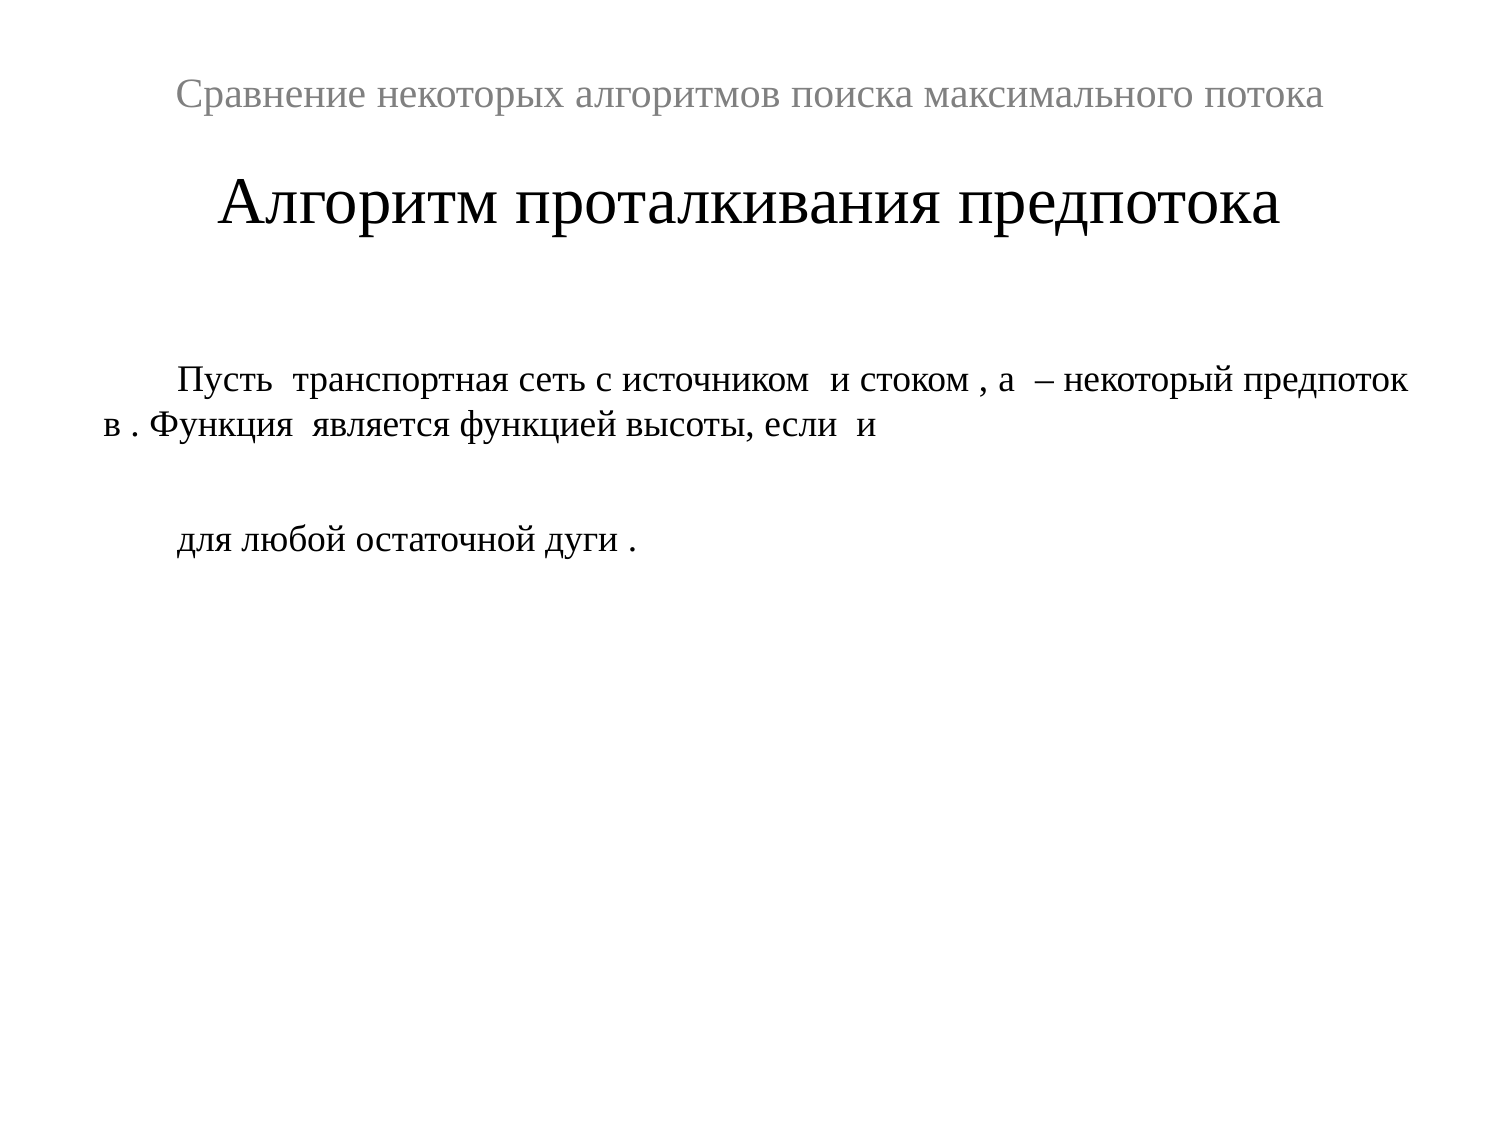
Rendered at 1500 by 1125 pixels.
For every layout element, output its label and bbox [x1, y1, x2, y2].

text_box [112, 0, 1388, 273]
